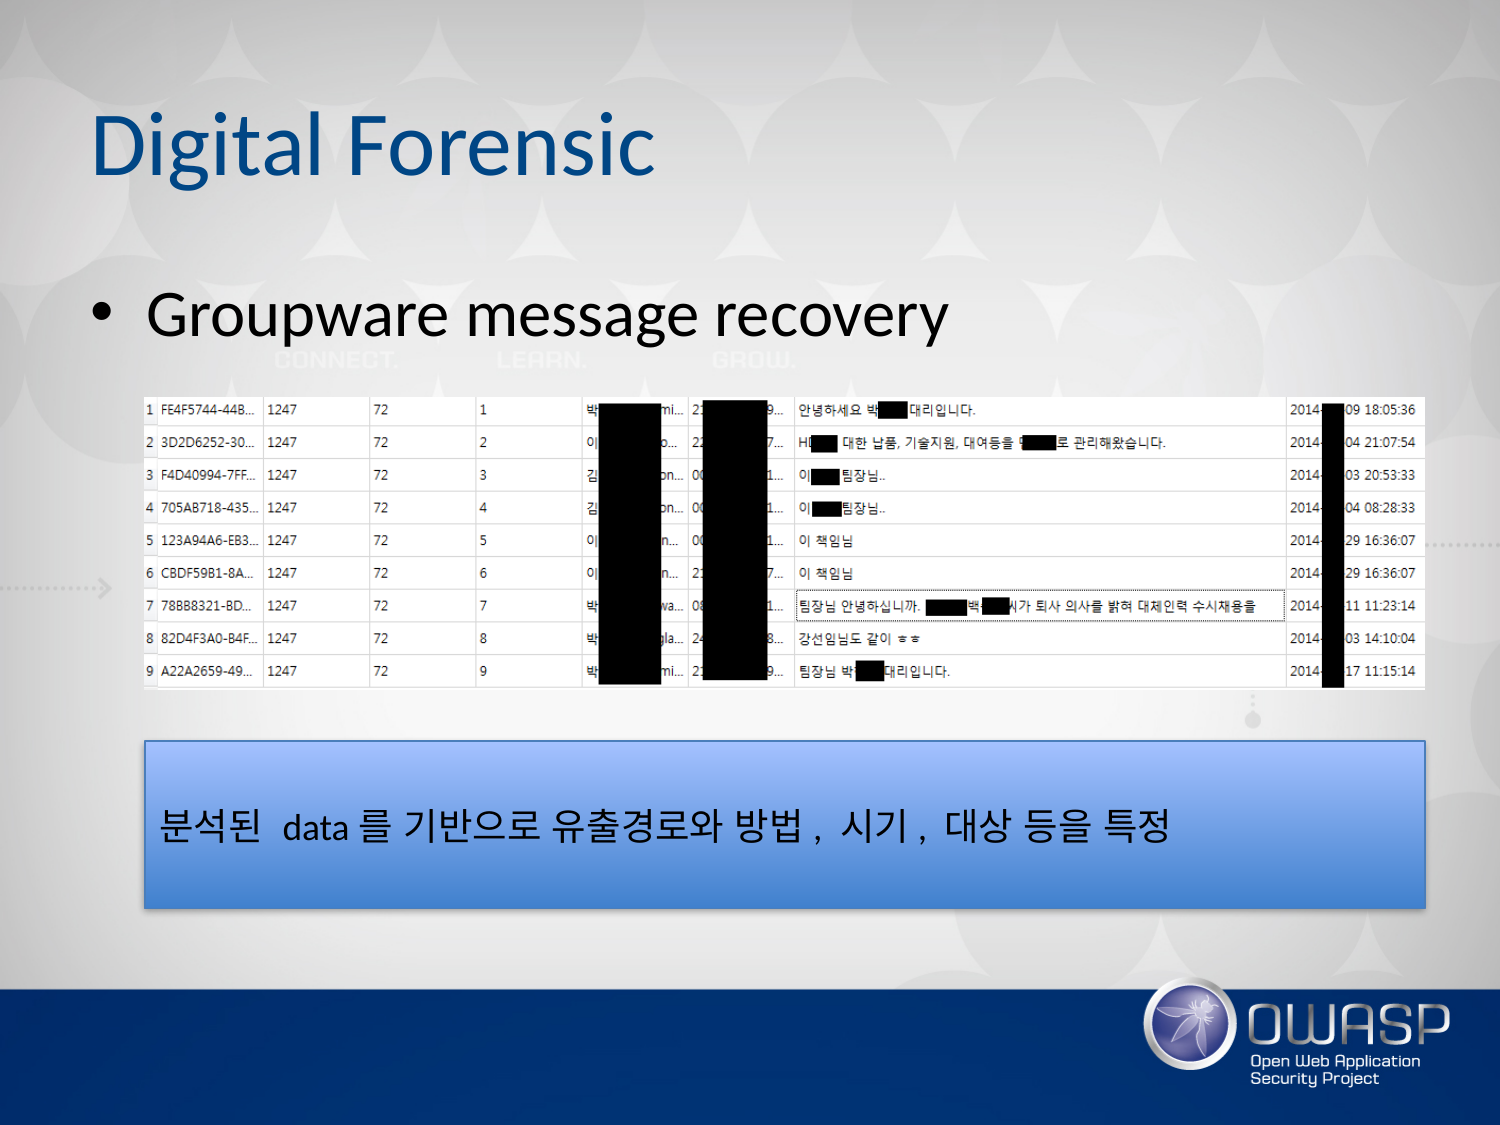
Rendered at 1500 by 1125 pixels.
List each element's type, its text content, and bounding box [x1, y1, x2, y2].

title Digital Forensic [75, 45, 1425, 233]
picture [0, 0, 1500, 1125]
list Groupware message recovery [75, 262, 1425, 940]
text_box 분석된 data를 기반으로 유출경로와 방법, 시기, 대상 등을 특정 [144, 740, 1426, 909]
